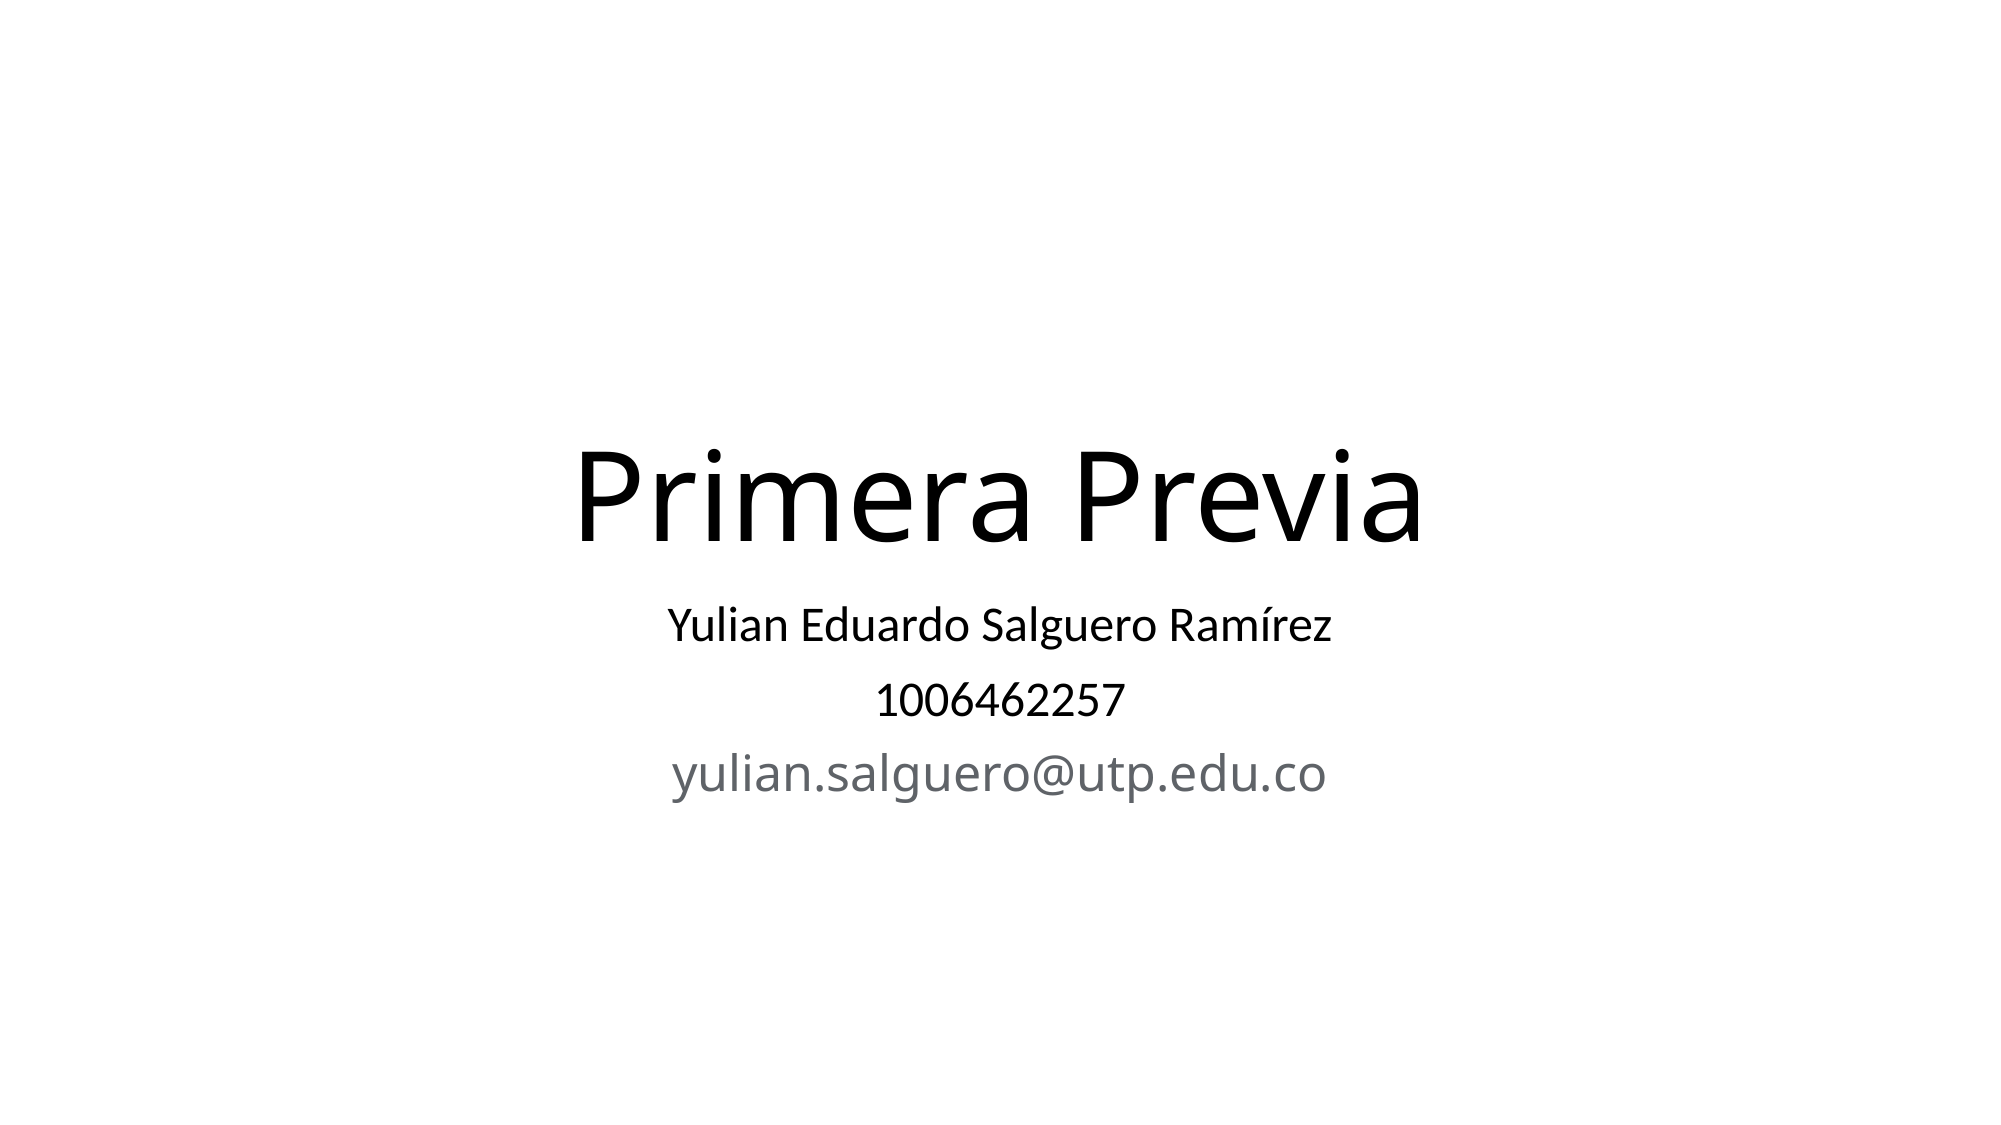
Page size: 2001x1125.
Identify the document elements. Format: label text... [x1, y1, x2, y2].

subtitle Yulian Eduardo Salguero Ramírez 1006462257 yulian.salguero@utp.edu.co [249, 590, 1750, 863]
title Primera Previa [249, 184, 1750, 576]
